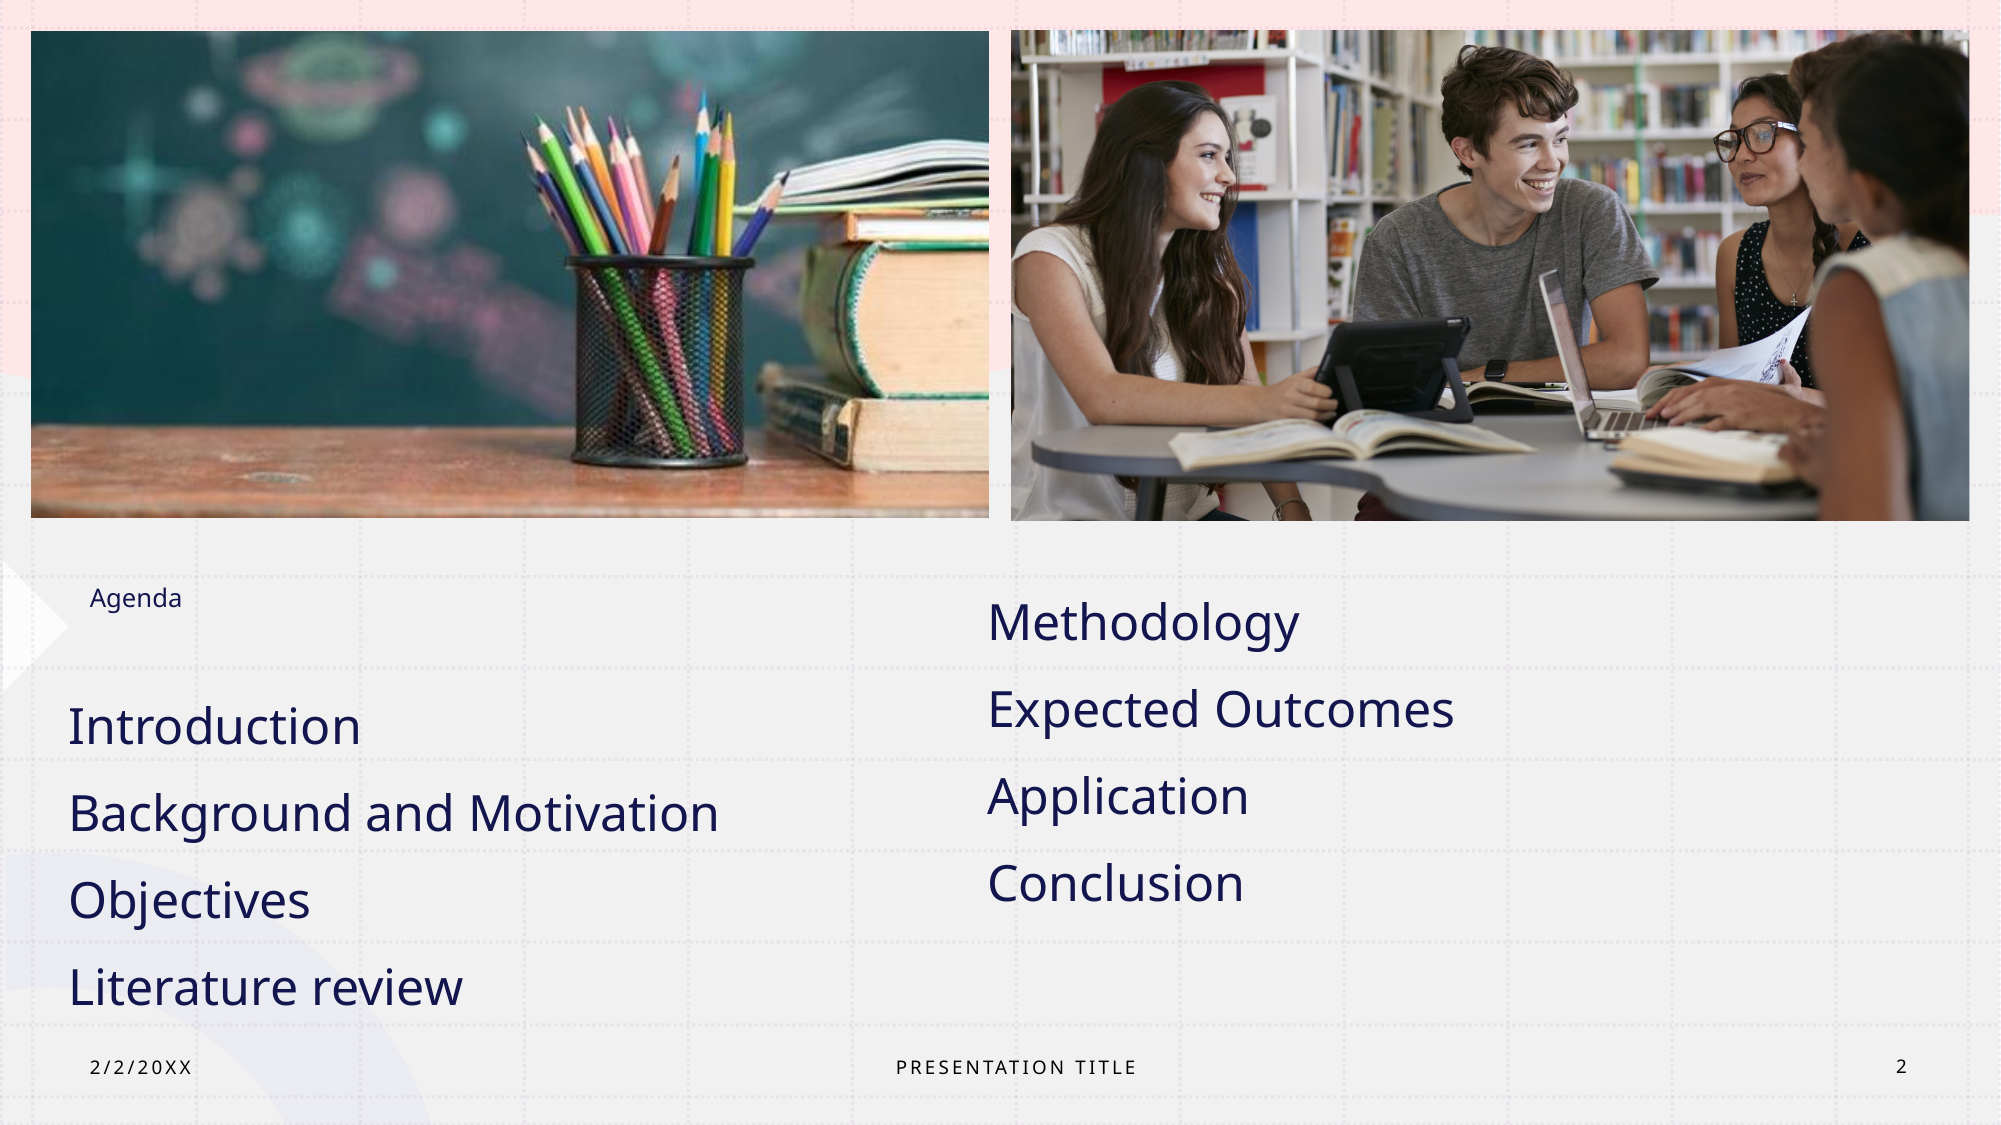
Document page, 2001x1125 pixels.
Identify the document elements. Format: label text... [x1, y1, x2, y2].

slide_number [75, 1037, 495, 1098]
picture [1011, 30, 1970, 521]
picture [31, 31, 989, 518]
text_box Introduction Background and Motivation Objectives Literature review [53, 681, 908, 1025]
footer PRESENTATION TITLE [689, 1036, 1343, 1097]
title Agenda [75, 577, 972, 682]
slide_number 2 [1835, 1037, 1967, 1098]
list Methodology Expected Outcomes Application Conclusion [972, 577, 1970, 974]
